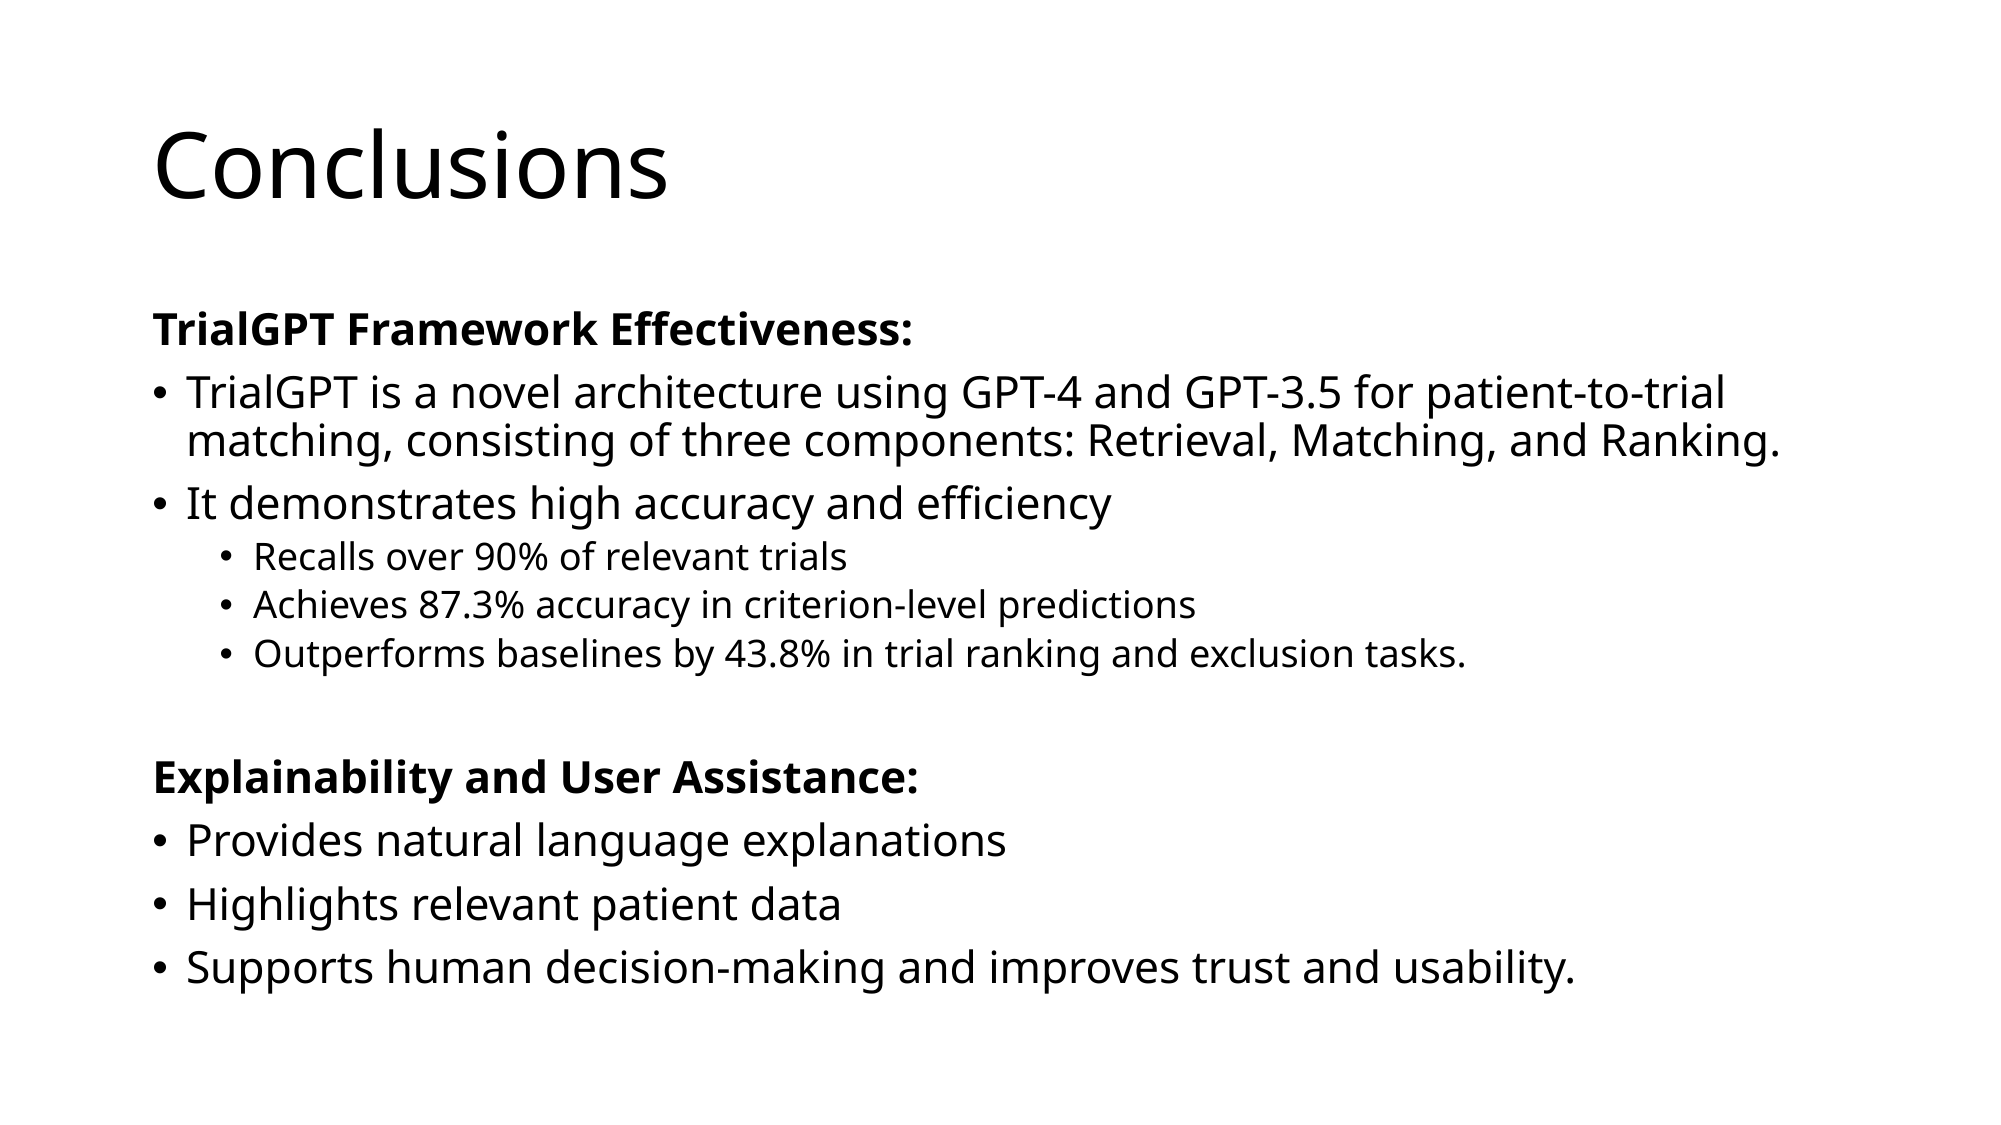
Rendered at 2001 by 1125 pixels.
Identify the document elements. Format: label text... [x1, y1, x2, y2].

title Conclusions [137, 59, 1863, 278]
list TrialGPT Framework Effectiveness: TrialGPT is a novel architecture using GPT-4 and GPT-3.5 for patient-to-trial matching, consisting of three components: Retrieval, Matching, and Ranking. It demonstrates high accuracy and efficiency Recalls over 90% of relevant trials Achieves 87.3% accuracy in criterion-level predictions Outperforms baselines by 43.8% in trial ranking and exclusion tasks. Explainability and User Assistance: Provides natural language explanations Highlights relevant patient data Supports human decision-making and improves trust and usability. [137, 299, 1863, 1014]
